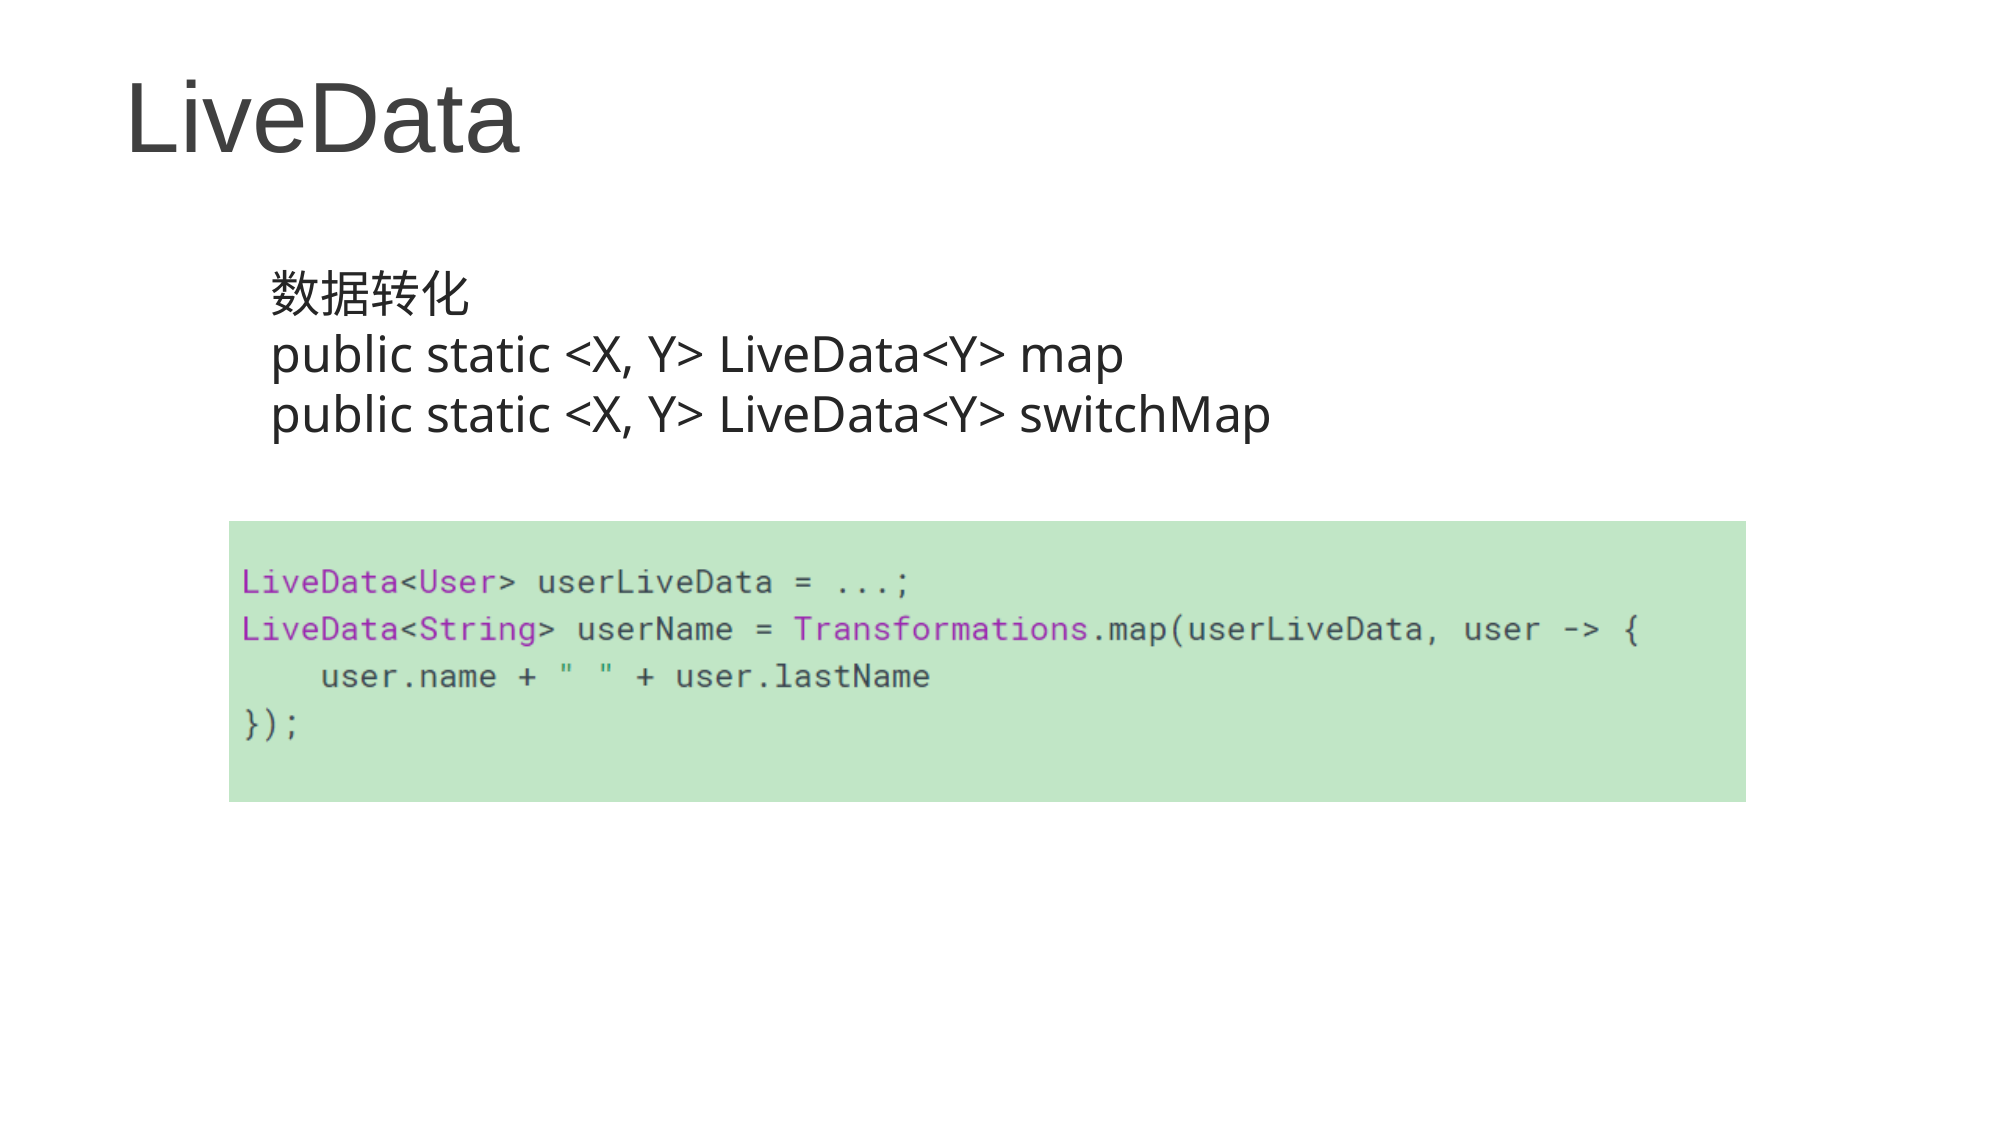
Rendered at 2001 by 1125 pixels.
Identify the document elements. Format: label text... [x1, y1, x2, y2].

text_box 数据转化 public static <X, Y> LiveData<Y> map public static <X, Y> LiveData<Y> switchMap [256, 255, 1289, 451]
title LiveData [54, 42, 591, 182]
picture [229, 521, 1746, 802]
